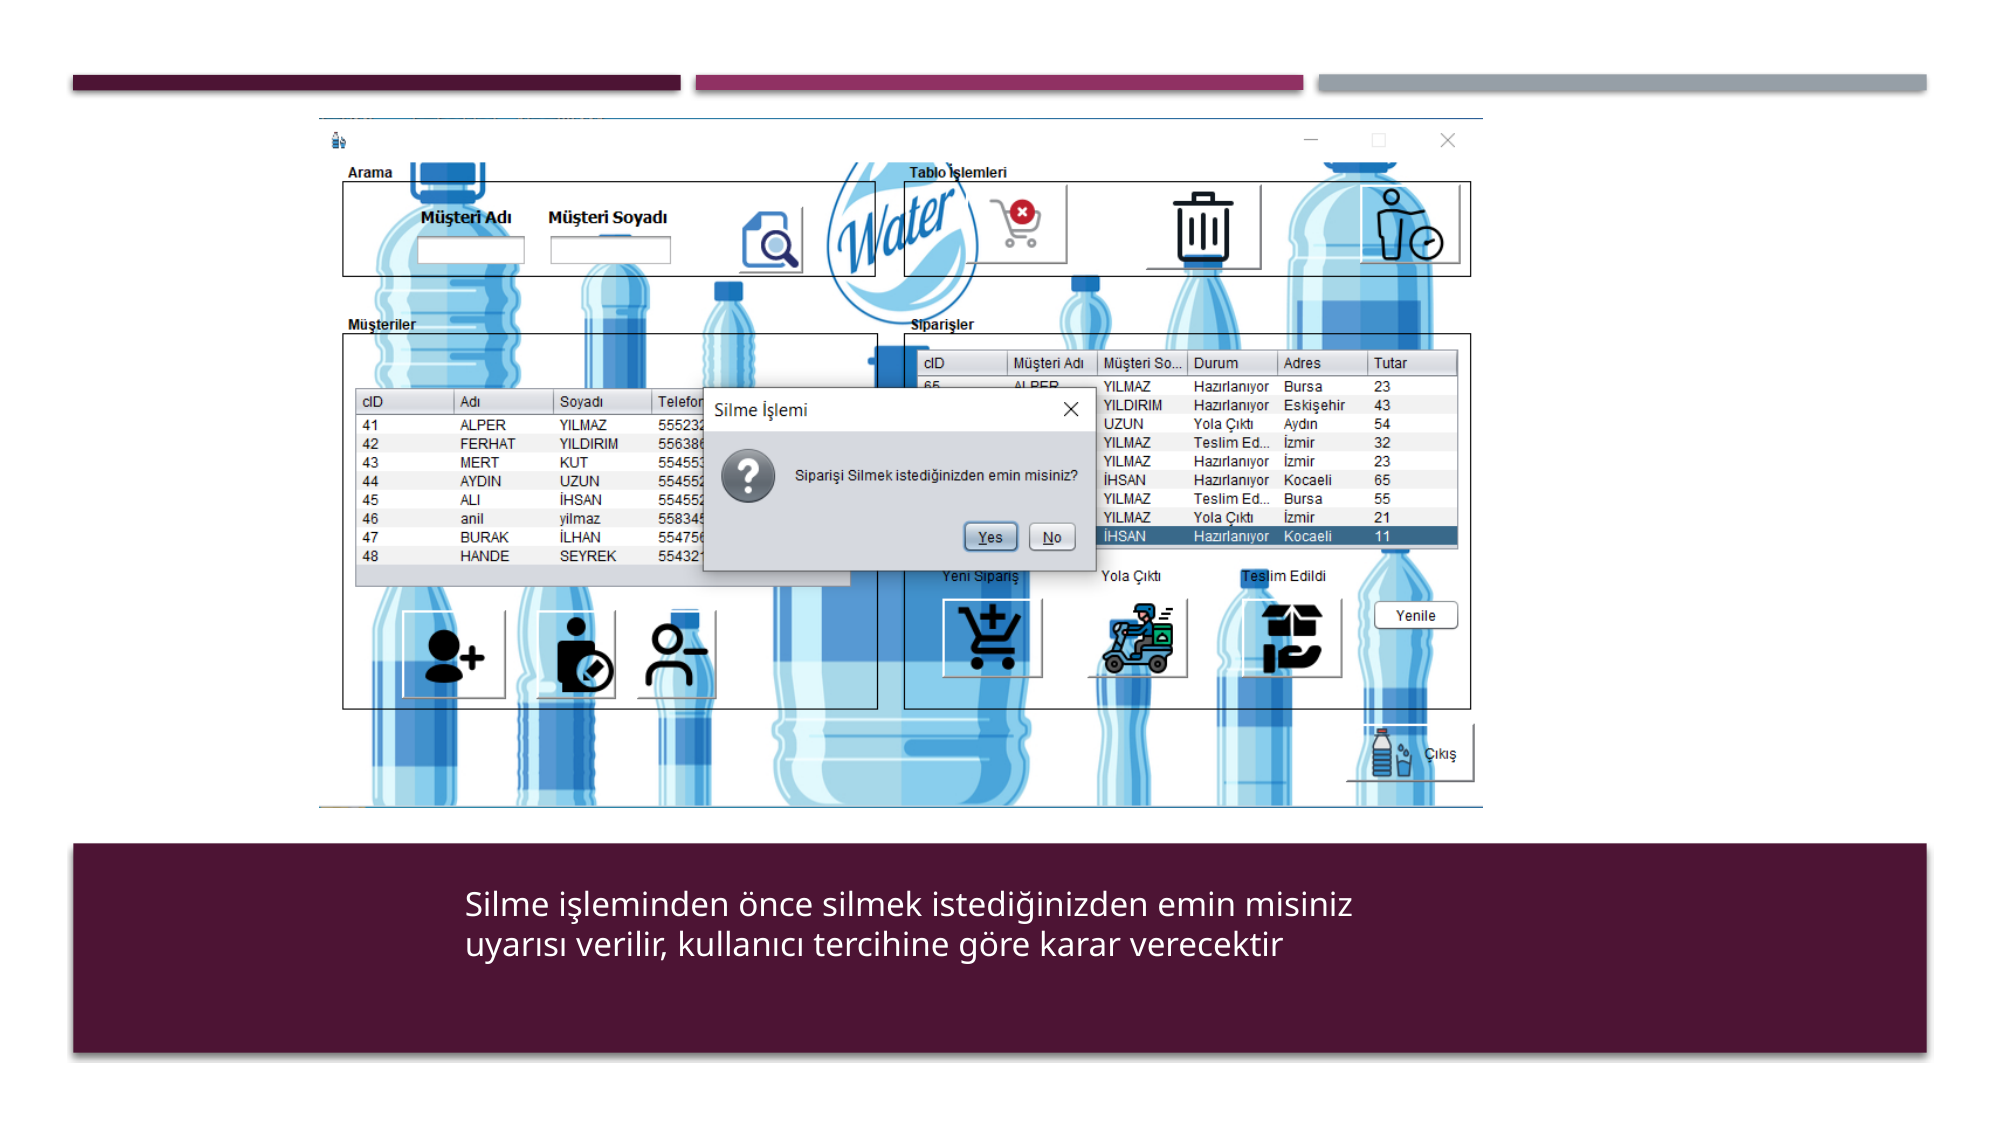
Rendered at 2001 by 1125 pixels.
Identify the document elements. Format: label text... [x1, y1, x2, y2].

title [95, 863, 901, 977]
list Silme işleminden önce silmek istediğinizden emin misiniz uyarısı verilir, kullanıcı tercihine göre karar verecektir [449, 866, 1413, 980]
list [318, 117, 1483, 809]
